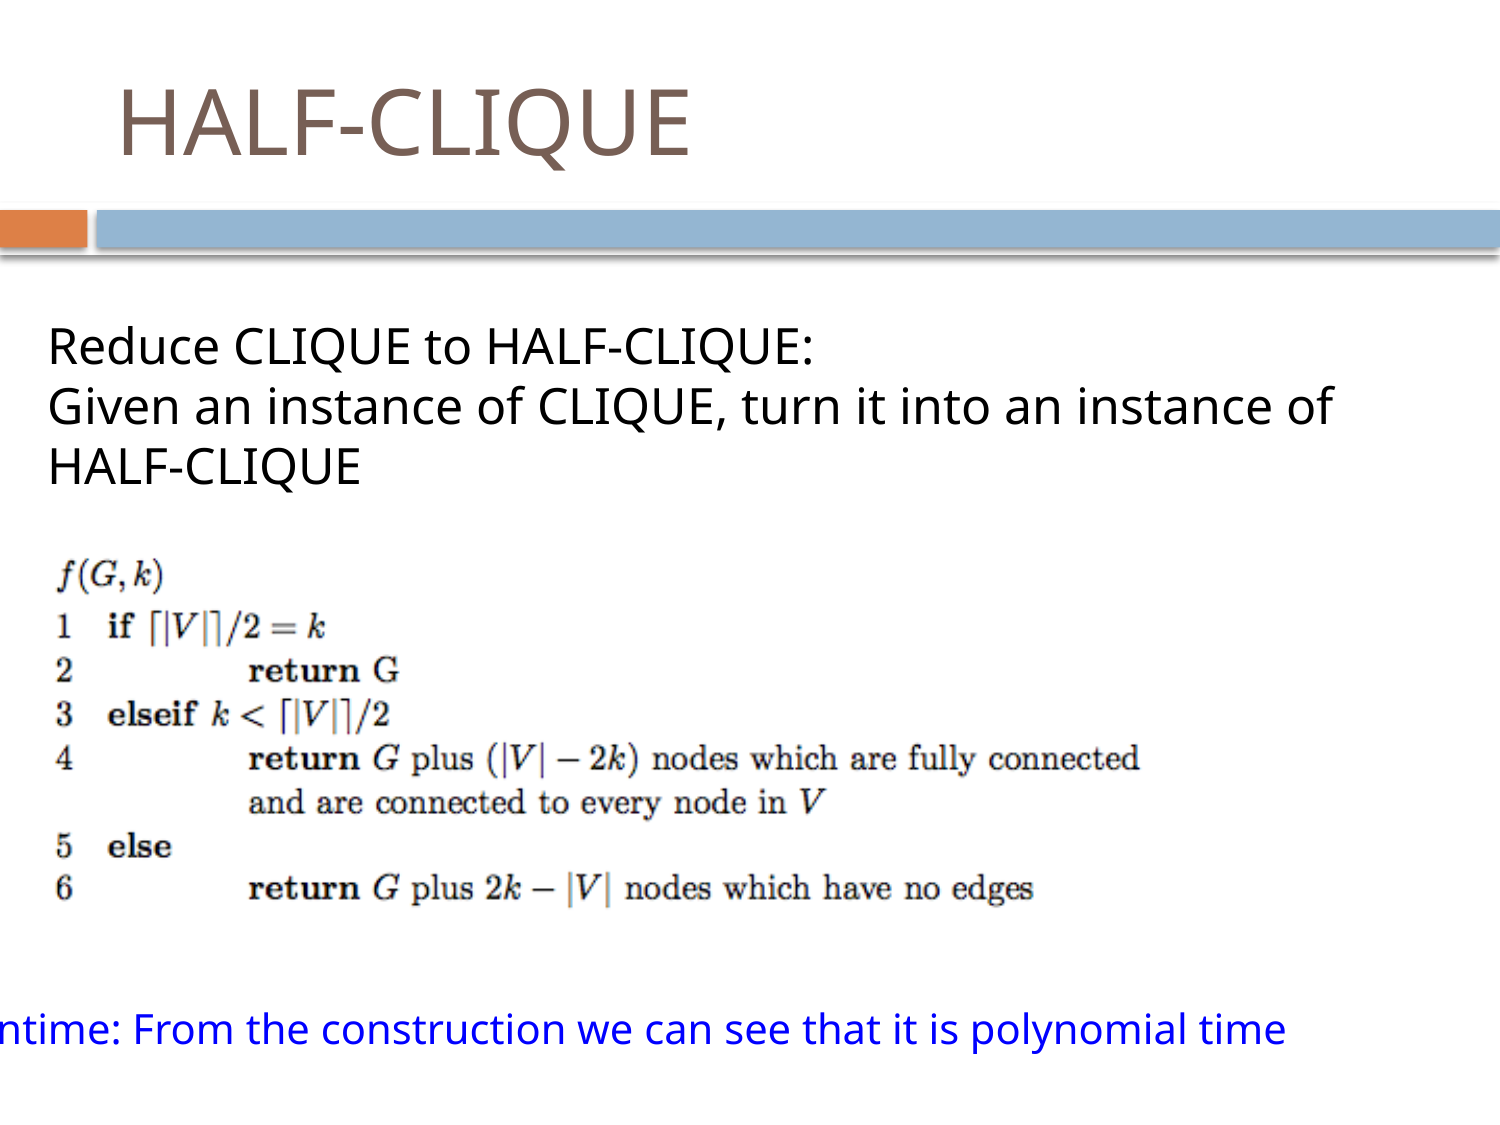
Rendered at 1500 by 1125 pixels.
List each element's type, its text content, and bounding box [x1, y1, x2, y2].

picture [32, 536, 1186, 929]
text_box Reduce CLIQUE to HALF-CLIQUE: Given an instance of CLIQUE, turn it into an instance of HALF-CLIQUE [33, 307, 1498, 502]
title HALF-CLIQUE [100, 37, 1438, 200]
text_box Runtime: From the construction we can see that it is polynomial time [0, 996, 1302, 1061]
